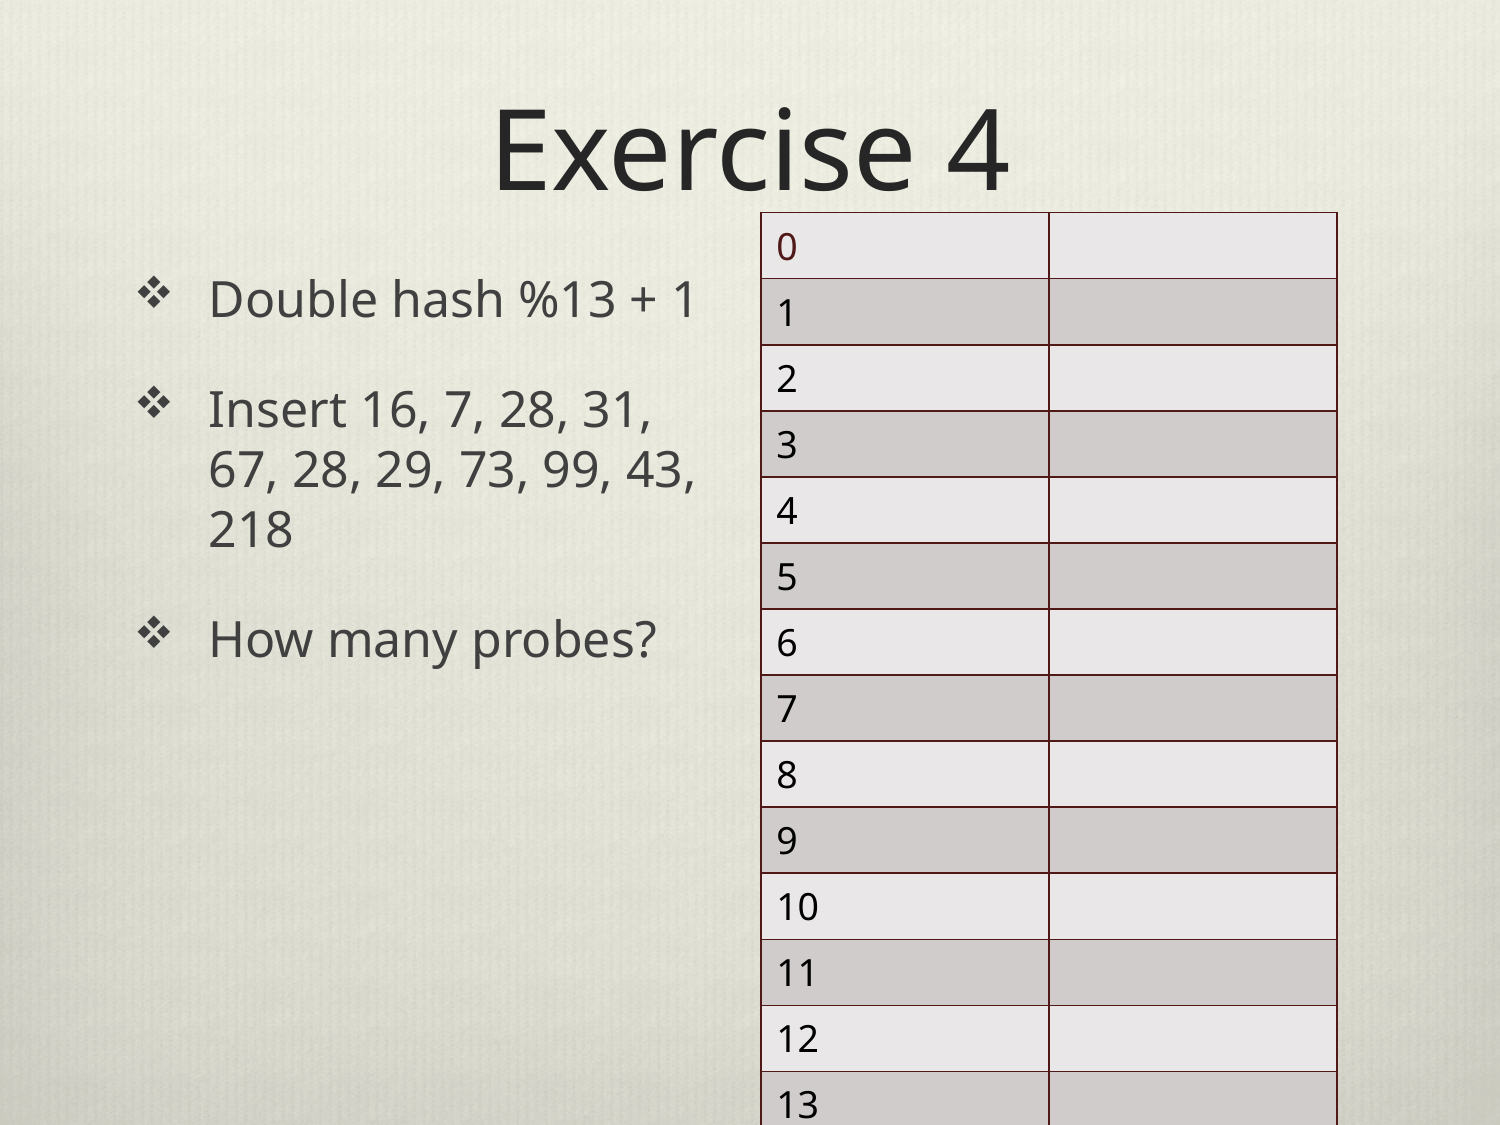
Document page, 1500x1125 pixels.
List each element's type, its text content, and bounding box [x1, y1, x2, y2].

table_cell 7 [762, 676, 1048, 740]
table_cell 12 [762, 1006, 1048, 1071]
title Exercise 4 [119, 51, 1381, 240]
table_cell [1050, 742, 1336, 806]
table_cell 6 [762, 610, 1048, 674]
table_cell 11 [762, 940, 1048, 1005]
table_cell [1050, 1006, 1336, 1071]
table_cell 1 [762, 279, 1048, 344]
table_cell 5 [762, 544, 1048, 608]
table_cell 8 [762, 742, 1048, 806]
table_cell 2 [762, 346, 1048, 410]
table_cell [1050, 412, 1336, 476]
table_cell [1050, 808, 1336, 872]
table_cell [1050, 346, 1336, 410]
table_cell [1050, 940, 1336, 1005]
list Double hash %13 + 1 Insert 16, 7, 28, 31, 67, 28, 29, 73, 99, 43, 218 How many probes? [118, 260, 739, 1013]
table_cell 3 [762, 412, 1048, 476]
table_cell [1050, 1072, 1336, 1125]
table_cell 4 [762, 478, 1048, 542]
table_cell 9 [762, 808, 1048, 872]
table_cell 10 [762, 874, 1048, 939]
table_cell [1050, 874, 1336, 939]
table_cell [1050, 478, 1336, 542]
table_header [1050, 213, 1336, 278]
table_cell 13 [762, 1072, 1048, 1125]
table_cell [1050, 279, 1336, 344]
table_header 0 [762, 213, 1048, 278]
table_cell [1050, 544, 1336, 608]
table_cell [1050, 610, 1336, 674]
table_cell [1050, 676, 1336, 740]
